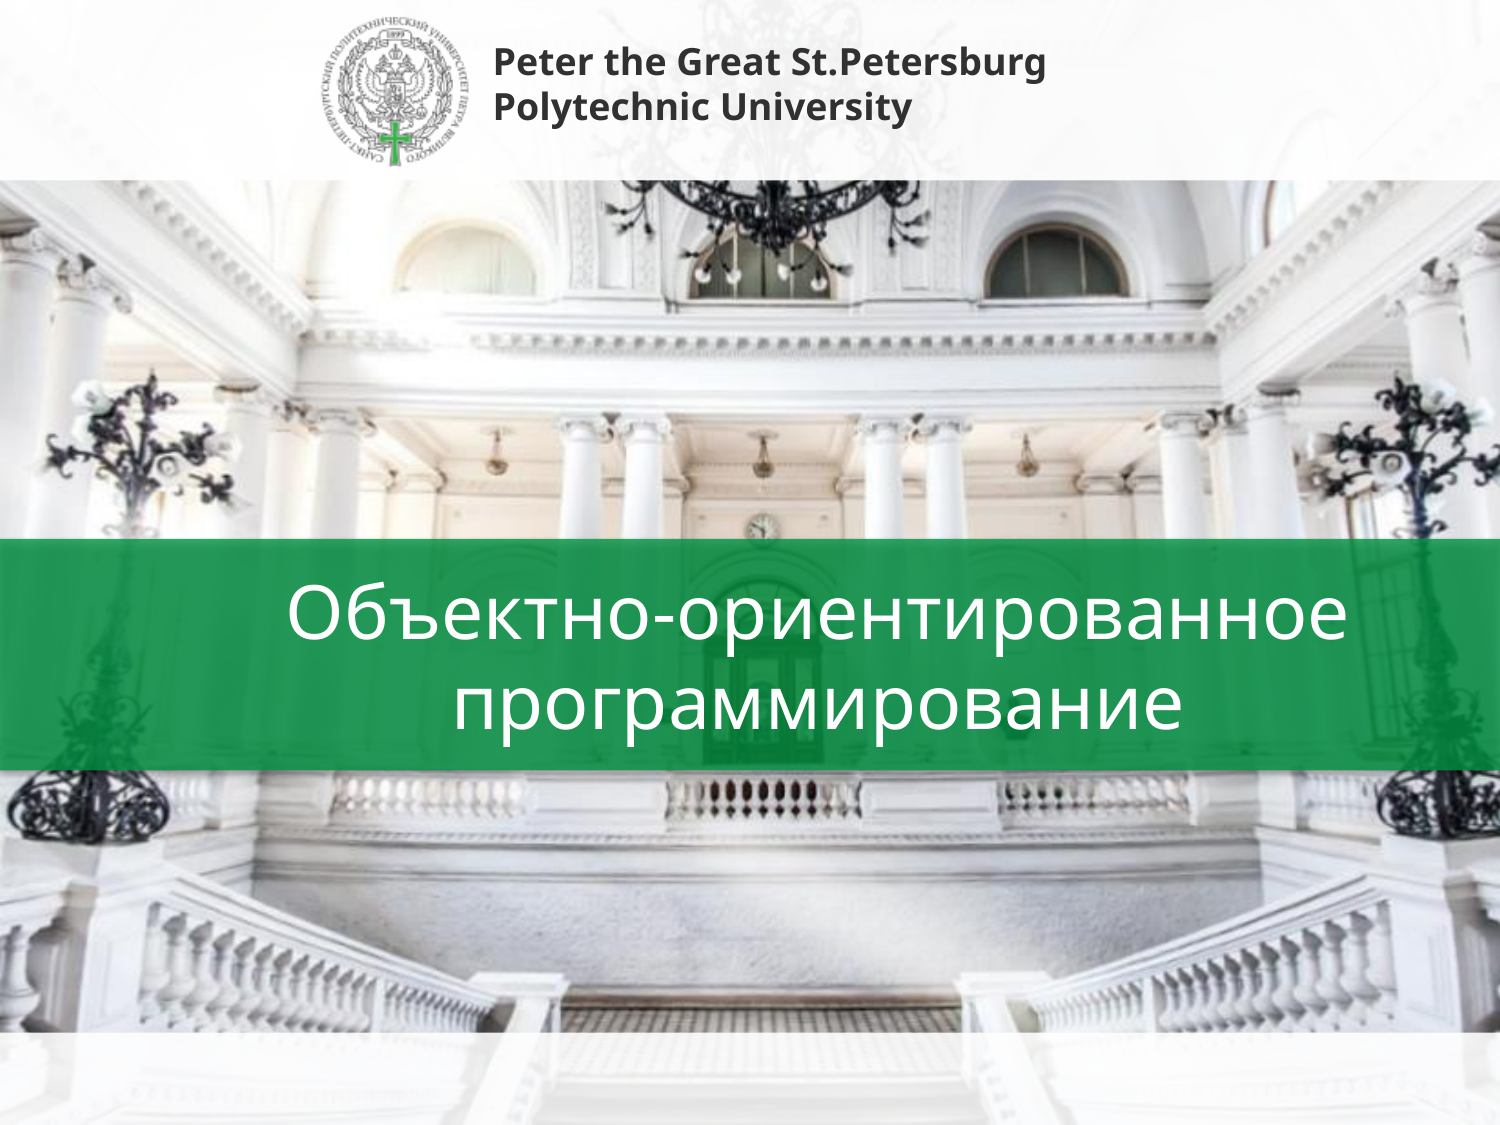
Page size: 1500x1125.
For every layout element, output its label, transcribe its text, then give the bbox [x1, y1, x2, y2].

picture [0, 181, 1500, 538]
title Объектно-ориентированное программирование [260, 569, 1377, 740]
picture [312, 8, 478, 175]
picture [0, 771, 1500, 1032]
